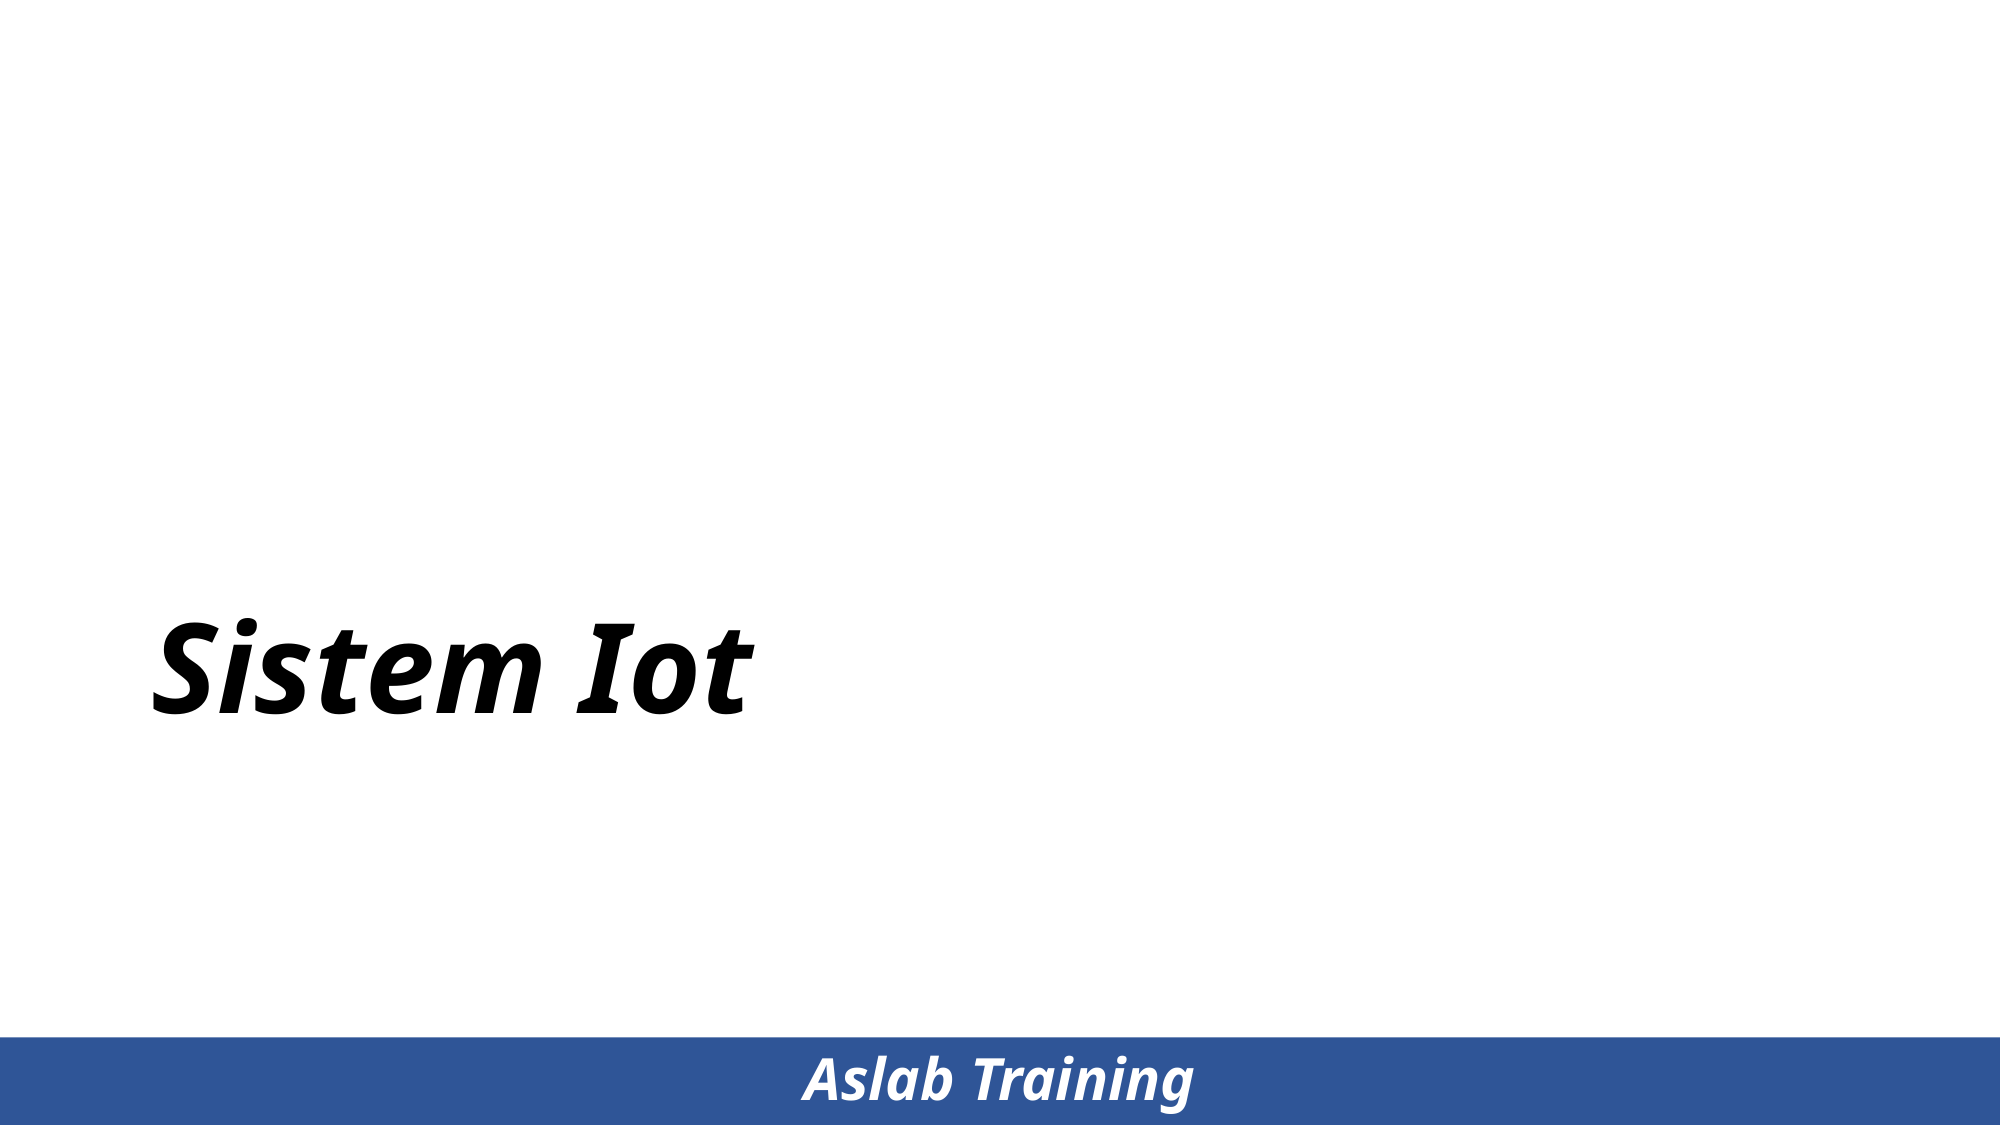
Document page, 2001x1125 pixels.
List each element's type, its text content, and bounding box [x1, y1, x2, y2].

text_box Aslab Training [0, 1037, 2000, 1125]
title Sistem Iot [136, 280, 1862, 749]
